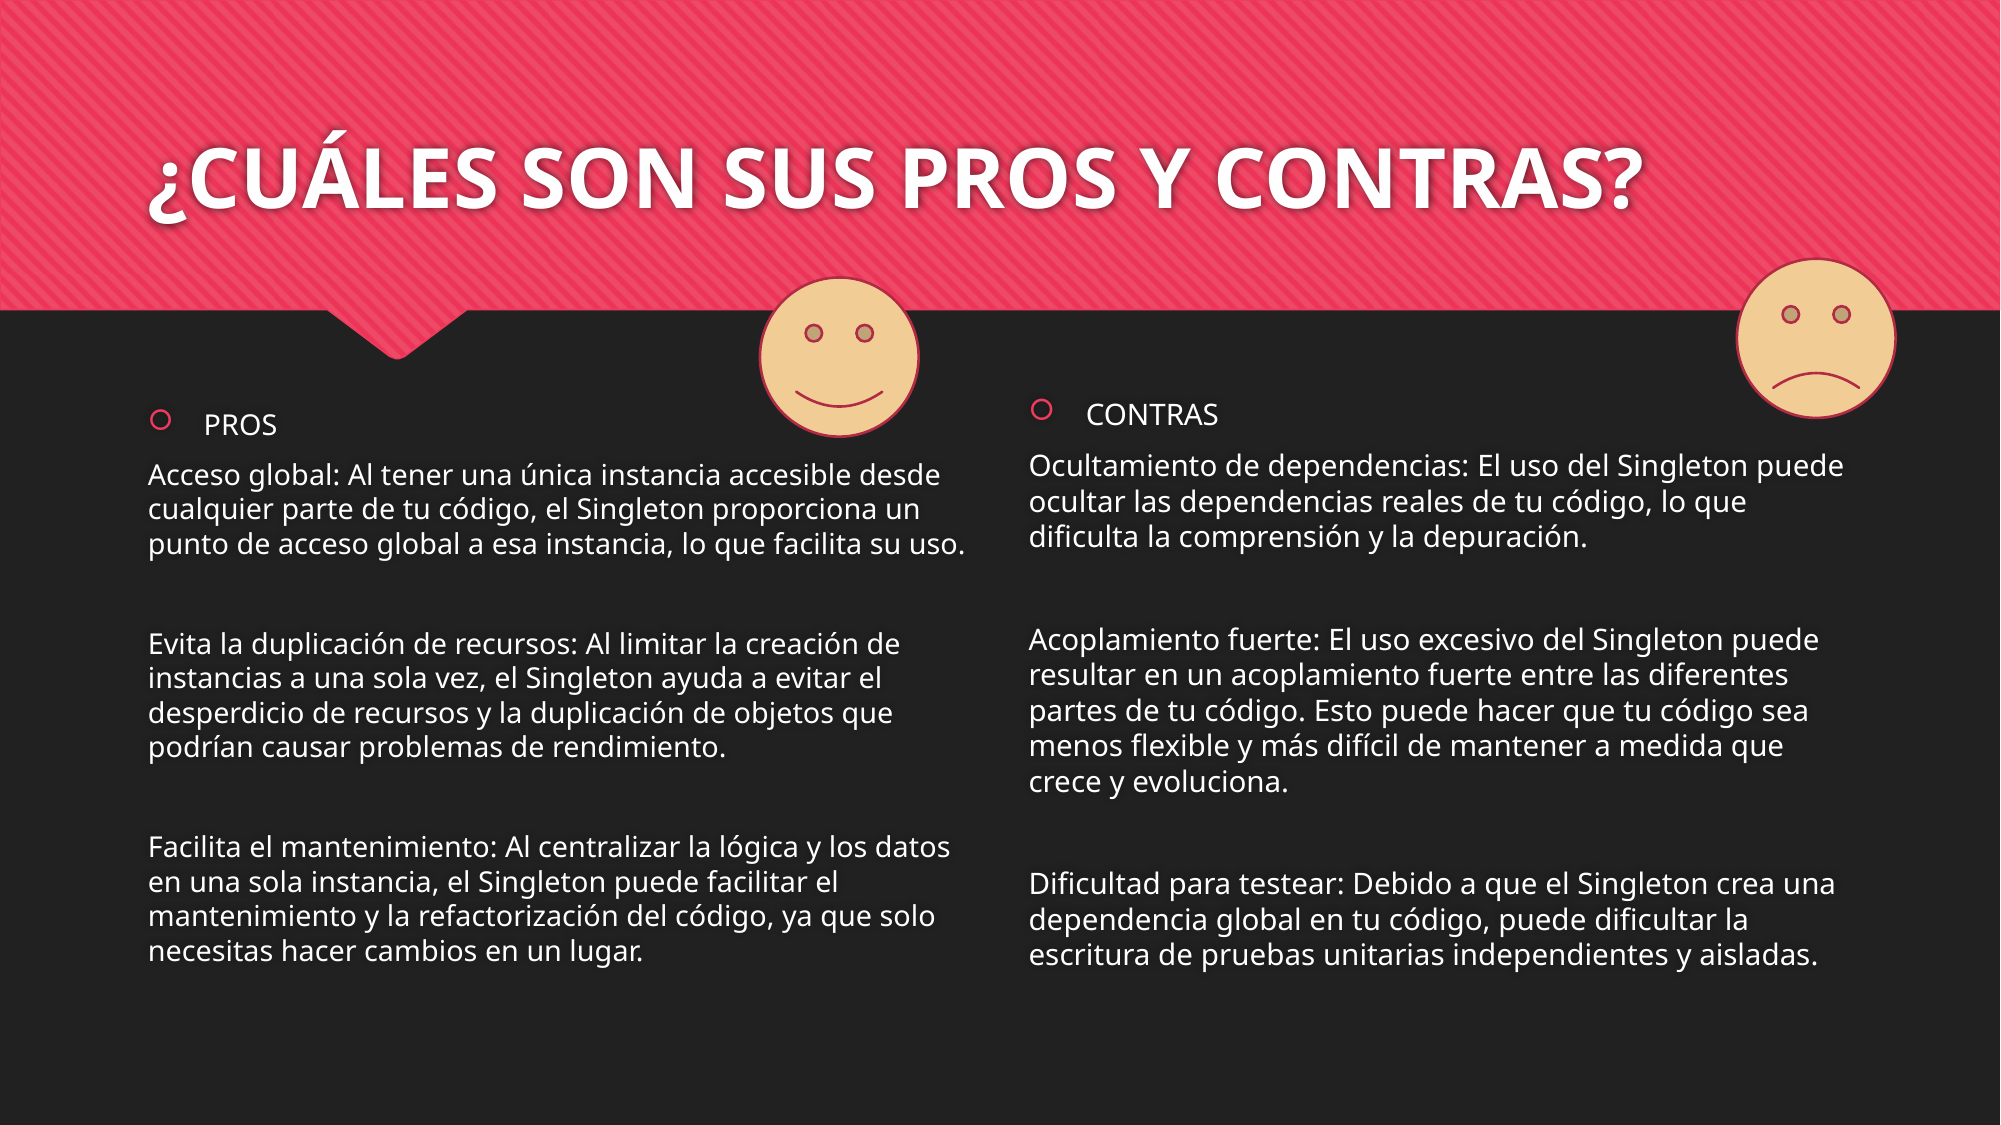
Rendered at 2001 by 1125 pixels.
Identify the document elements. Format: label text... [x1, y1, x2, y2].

text_box [758, 276, 920, 438]
title ¿CUÁLES SON SUS PROS Y CONTRAS? [132, 73, 1868, 233]
text_box [1735, 257, 1897, 420]
list PROS Acceso global: Al tener una única instancia accesible desde cualquier parte de tu código, el Singleton proporciona un punto de acceso global a esa instancia, lo que facilita su uso. Evita la duplicación de recursos: Al limitar la creación de instancias a una sola vez, el Singleton ayuda a evitar el desperdicio de recursos y la duplicación de objetos que podrían causar problemas de rendimiento. Facilita el mantenimiento: Al centralizar la lógica y los datos en una sola instancia, el Singleton puede facilitar el mantenimiento y la refactorización del código, ya que solo necesitas hacer cambios en un lugar. [132, 388, 984, 986]
list CONTRAS Ocultamiento de dependencias: El uso del Singleton puede ocultar las dependencias reales de tu código, lo que dificulta la comprensión y la depuración. Acoplamiento fuerte: El uso excesivo del Singleton puede resultar en un acoplamiento fuerte entre las diferentes partes de tu código. Esto puede hacer que tu código sea menos flexible y más difícil de mantener a medida que crece y evoluciona. Dificultad para testear: Debido a que el Singleton crea una dependencia global en tu código, puede dificultar la escritura de pruebas unitarias independientes y aisladas. [1013, 388, 1866, 986]
